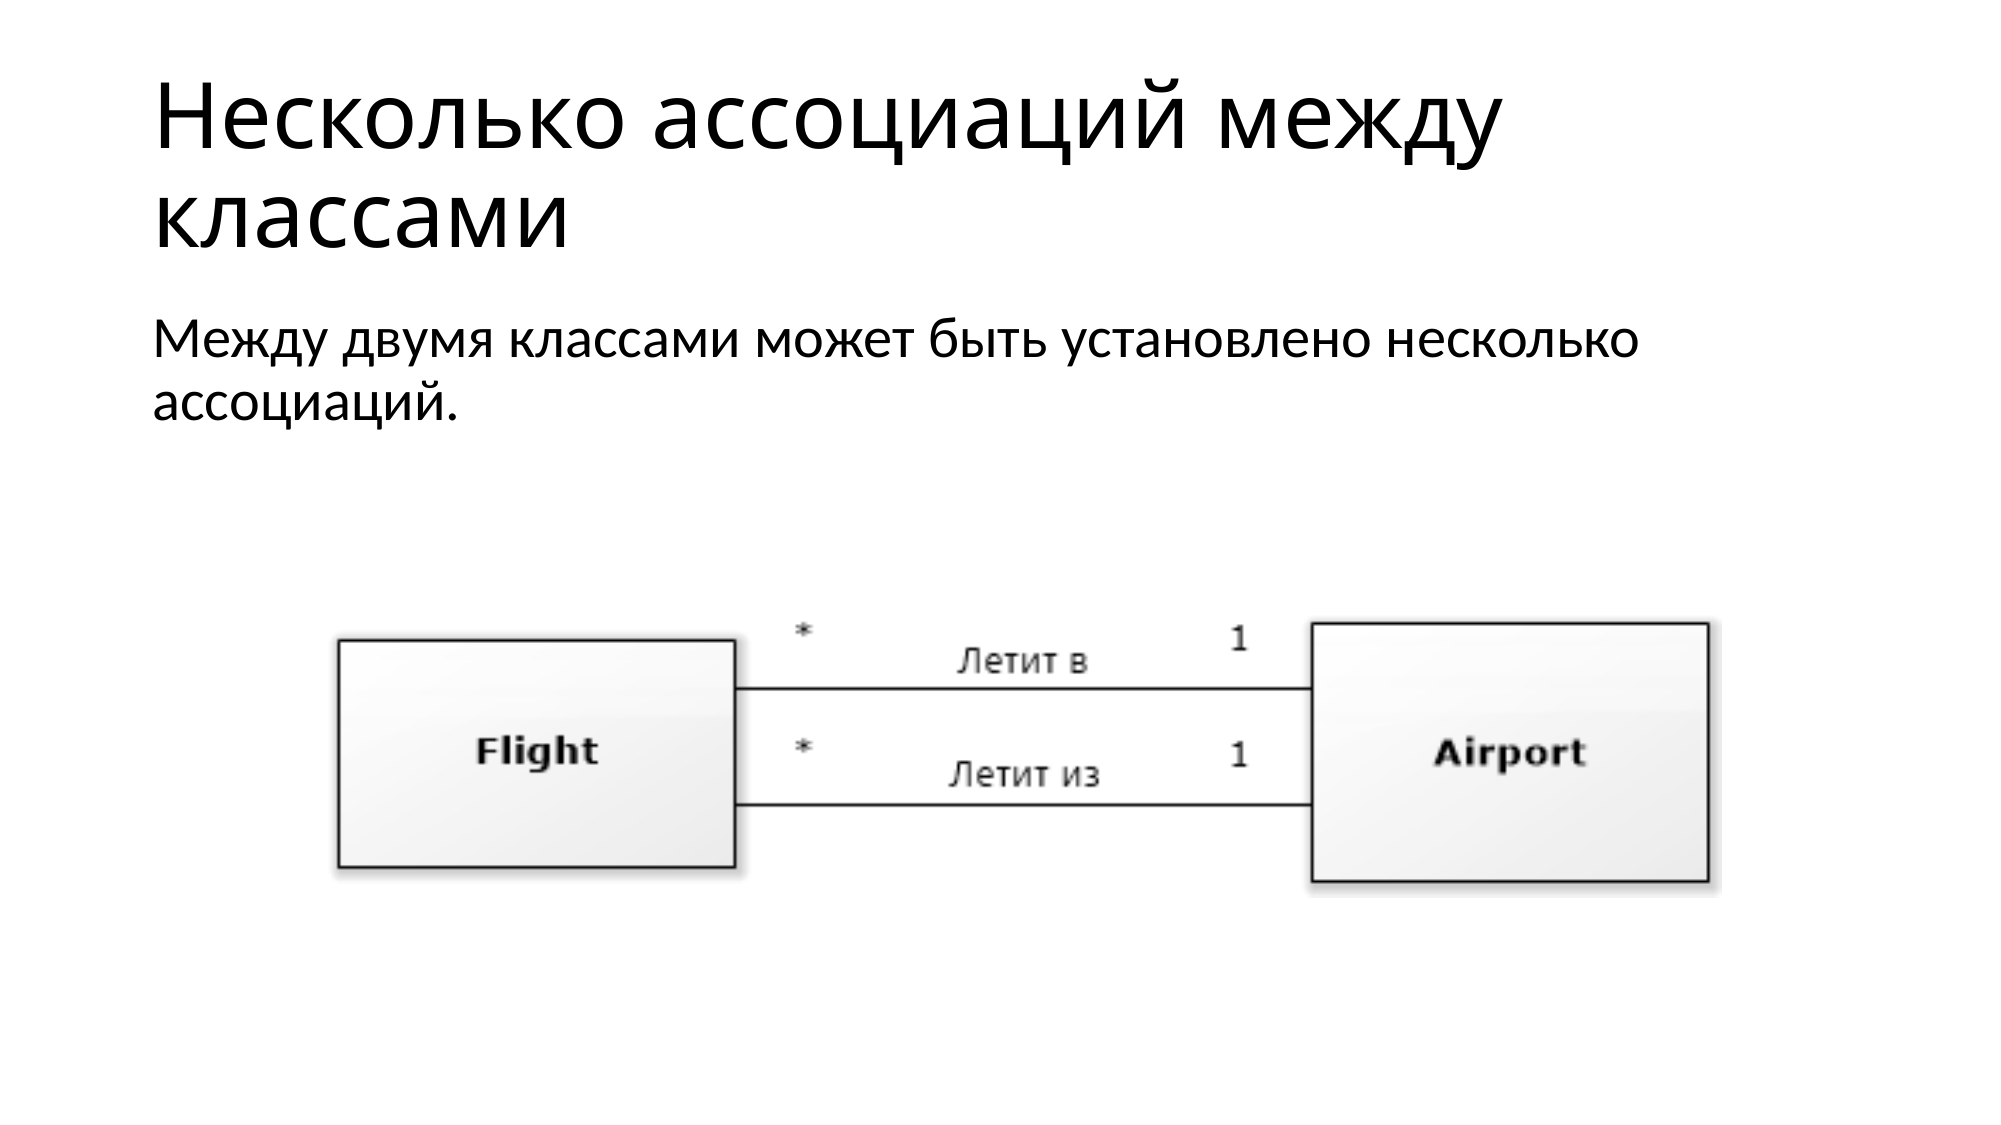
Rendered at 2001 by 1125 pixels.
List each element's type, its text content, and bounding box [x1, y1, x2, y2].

picture [327, 606, 1722, 899]
title Несколько ассоциаций между классами [137, 59, 1863, 278]
list Между двумя классами может быть установлено несколько ассоциаций. [137, 299, 1863, 1014]
